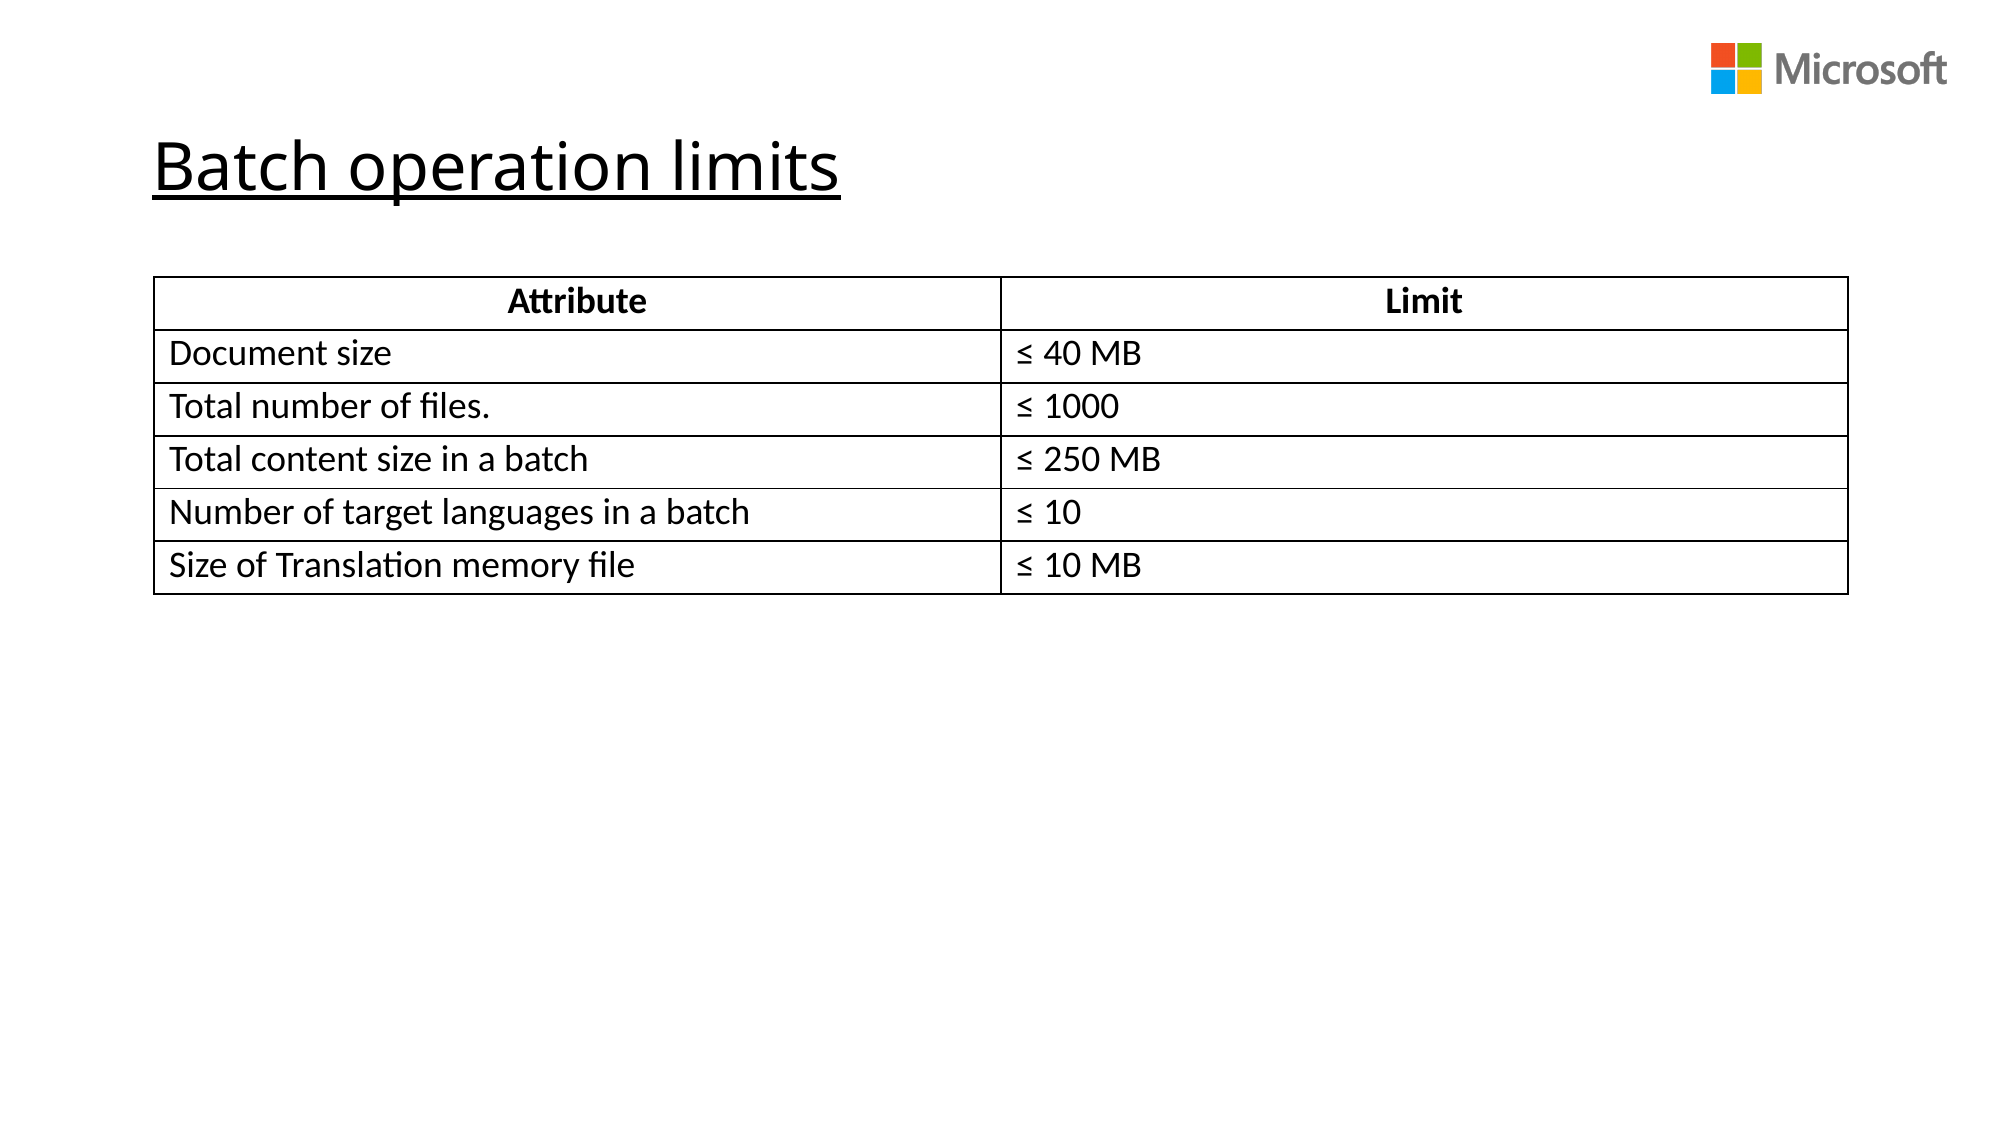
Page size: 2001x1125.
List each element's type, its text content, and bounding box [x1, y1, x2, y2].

table_cell ≤ 10 [1002, 489, 1847, 540]
title Batch operation limits [137, 59, 1863, 278]
table_cell ≤ 1000 [1002, 384, 1847, 435]
picture [1711, 43, 1947, 94]
table_header Attribute [155, 278, 1000, 329]
table_cell Total content size in a batch [155, 437, 1000, 488]
table_header Limit [1002, 278, 1847, 329]
table_cell Total number of files. [155, 384, 1000, 435]
table_cell ≤ 250 MB [1002, 437, 1847, 488]
table_cell ≤ 10 MB [1002, 542, 1847, 593]
table_cell Number of target languages in a batch [155, 489, 1000, 540]
table_cell Size of Translation memory file [155, 542, 1000, 593]
table_cell Document size [155, 331, 1000, 382]
table_cell ≤ 40 MB [1002, 331, 1847, 382]
